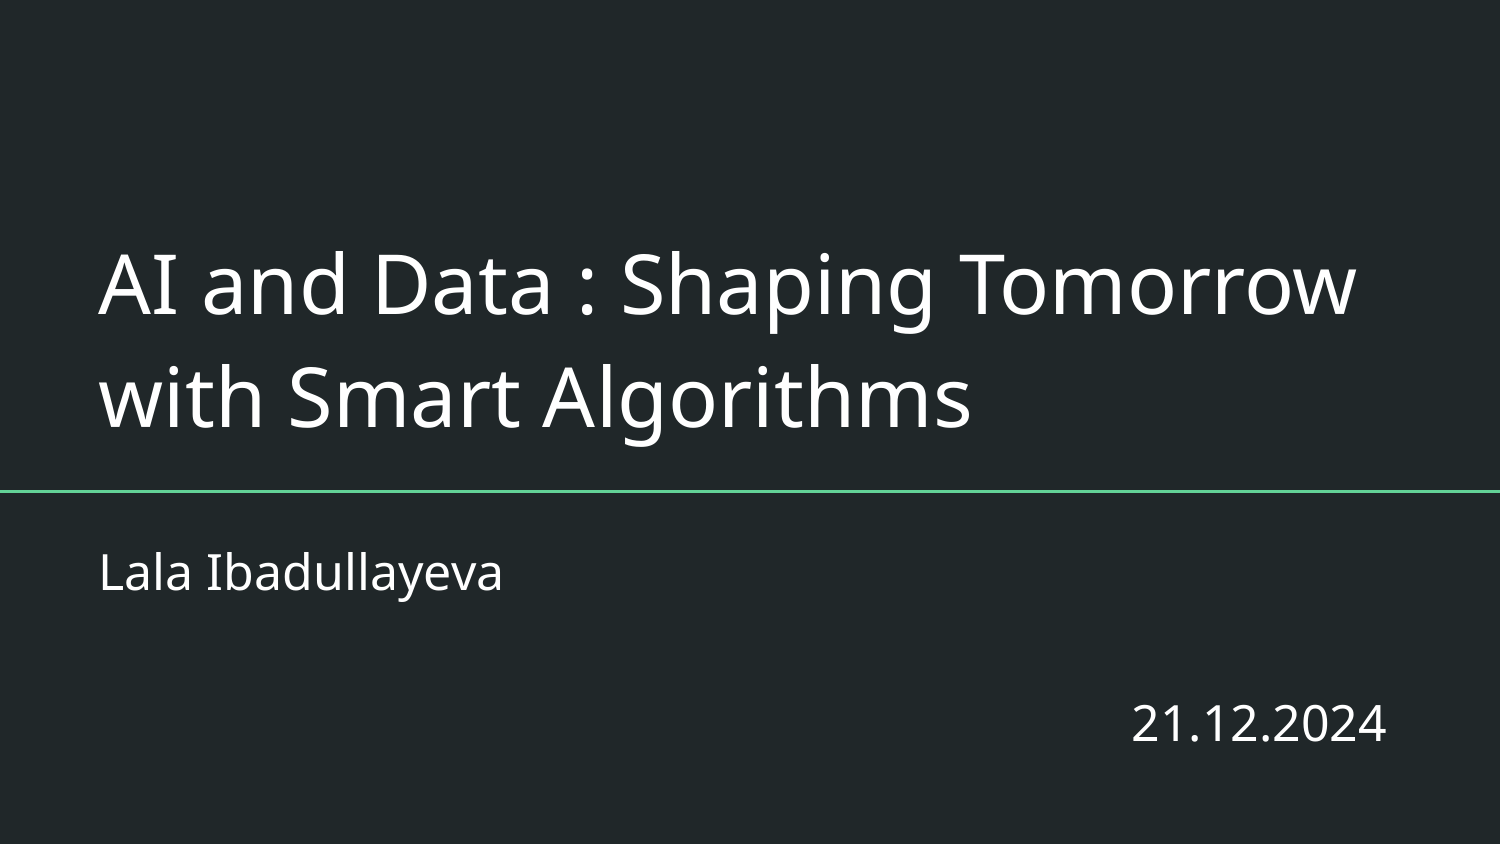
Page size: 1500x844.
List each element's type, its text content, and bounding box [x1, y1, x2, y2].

title AI and Data : Shaping Tomorrow with Smart Algorithms [83, 206, 1417, 467]
subtitle Lala Ibadullayeva [83, 522, 1417, 626]
subtitle 21.12.2024 [1116, 673, 1424, 777]
